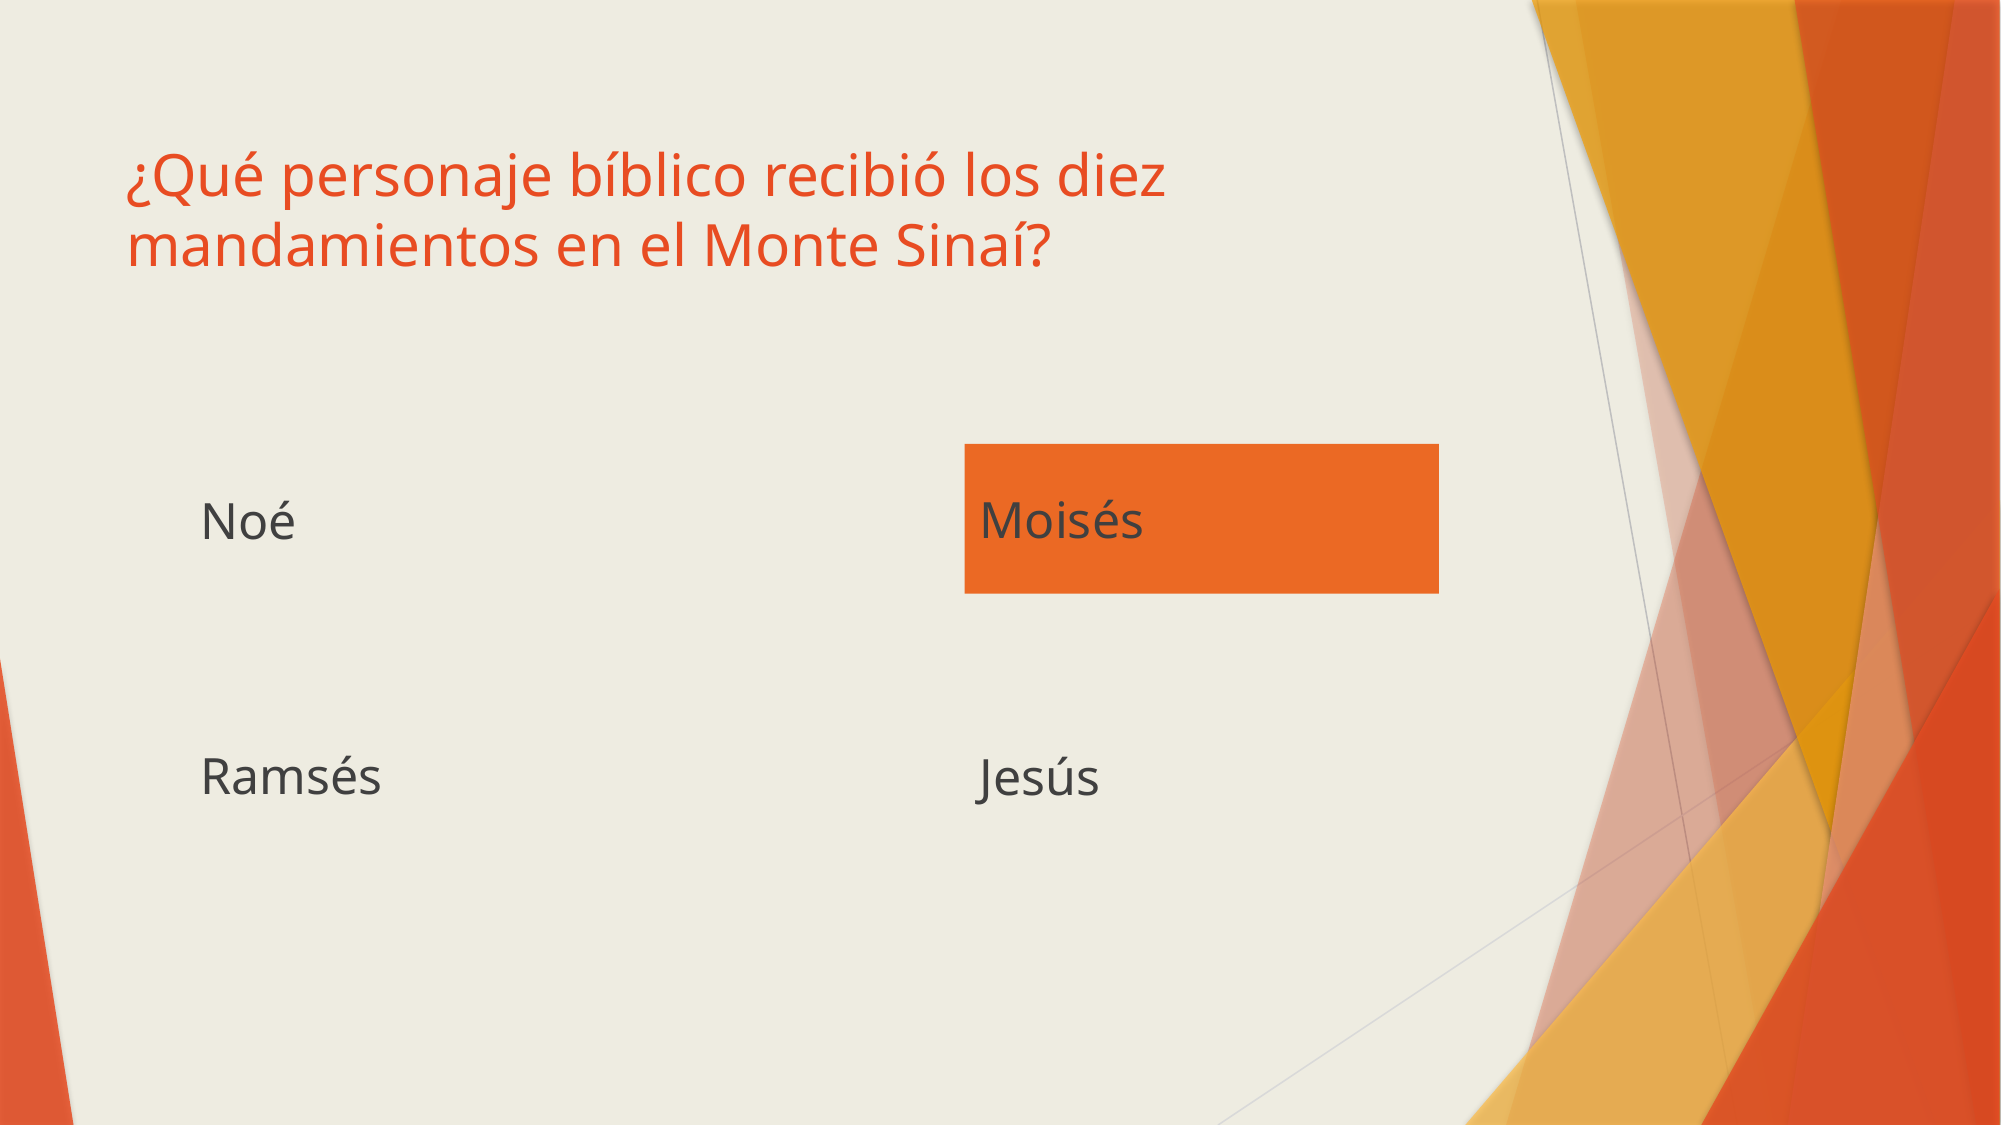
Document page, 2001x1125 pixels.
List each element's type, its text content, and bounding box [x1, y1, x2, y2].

list Moisés [964, 443, 1439, 594]
list Noé [185, 444, 661, 595]
list Ramsés [185, 699, 661, 850]
list Jesús [964, 700, 1439, 851]
title ¿Qué personaje bíblico recibió los diez mandamientos en el Monte Sinaí? [111, 99, 1522, 317]
